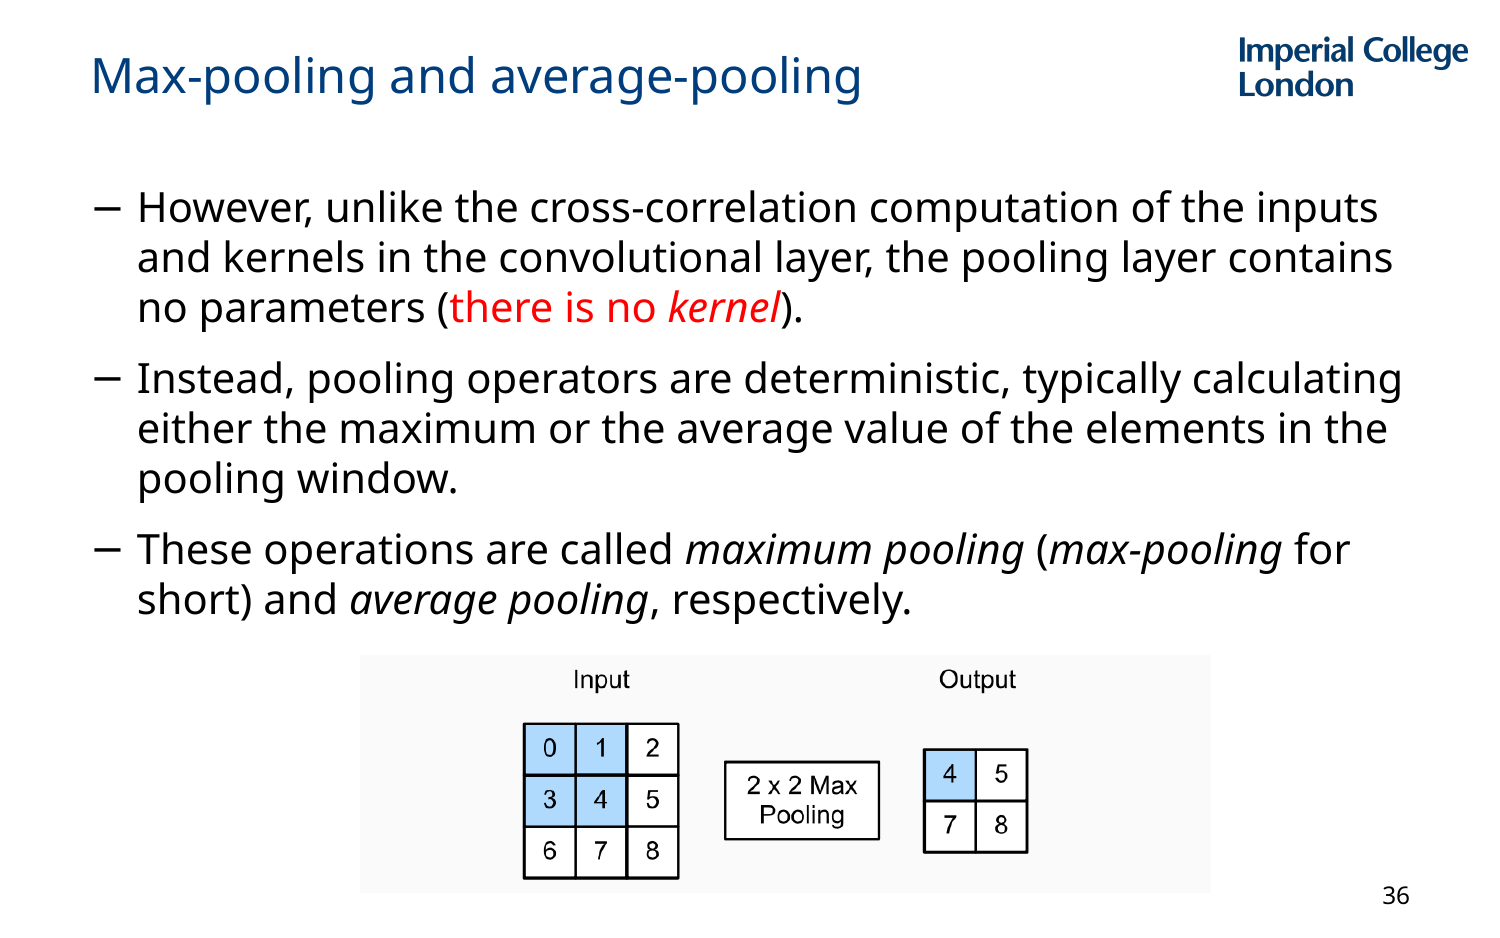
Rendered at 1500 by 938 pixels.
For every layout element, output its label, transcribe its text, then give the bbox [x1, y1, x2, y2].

title Max-pooling and average-pooling [75, 0, 1425, 153]
slide_number 36 [1074, 872, 1426, 920]
list However, unlike the cross-correlation computation of the inputs and kernels in the convolutional layer, the pooling layer contains no parameters (there is no kernel). Instead, pooling operators are deterministic, typically calculating either the maximum or the average value of the elements in the pooling window. These operations are called maximum pooling (max-pooling for short) and average pooling, respectively. [75, 173, 1425, 853]
picture [1425, 18, 1486, 114]
picture [359, 655, 1211, 893]
